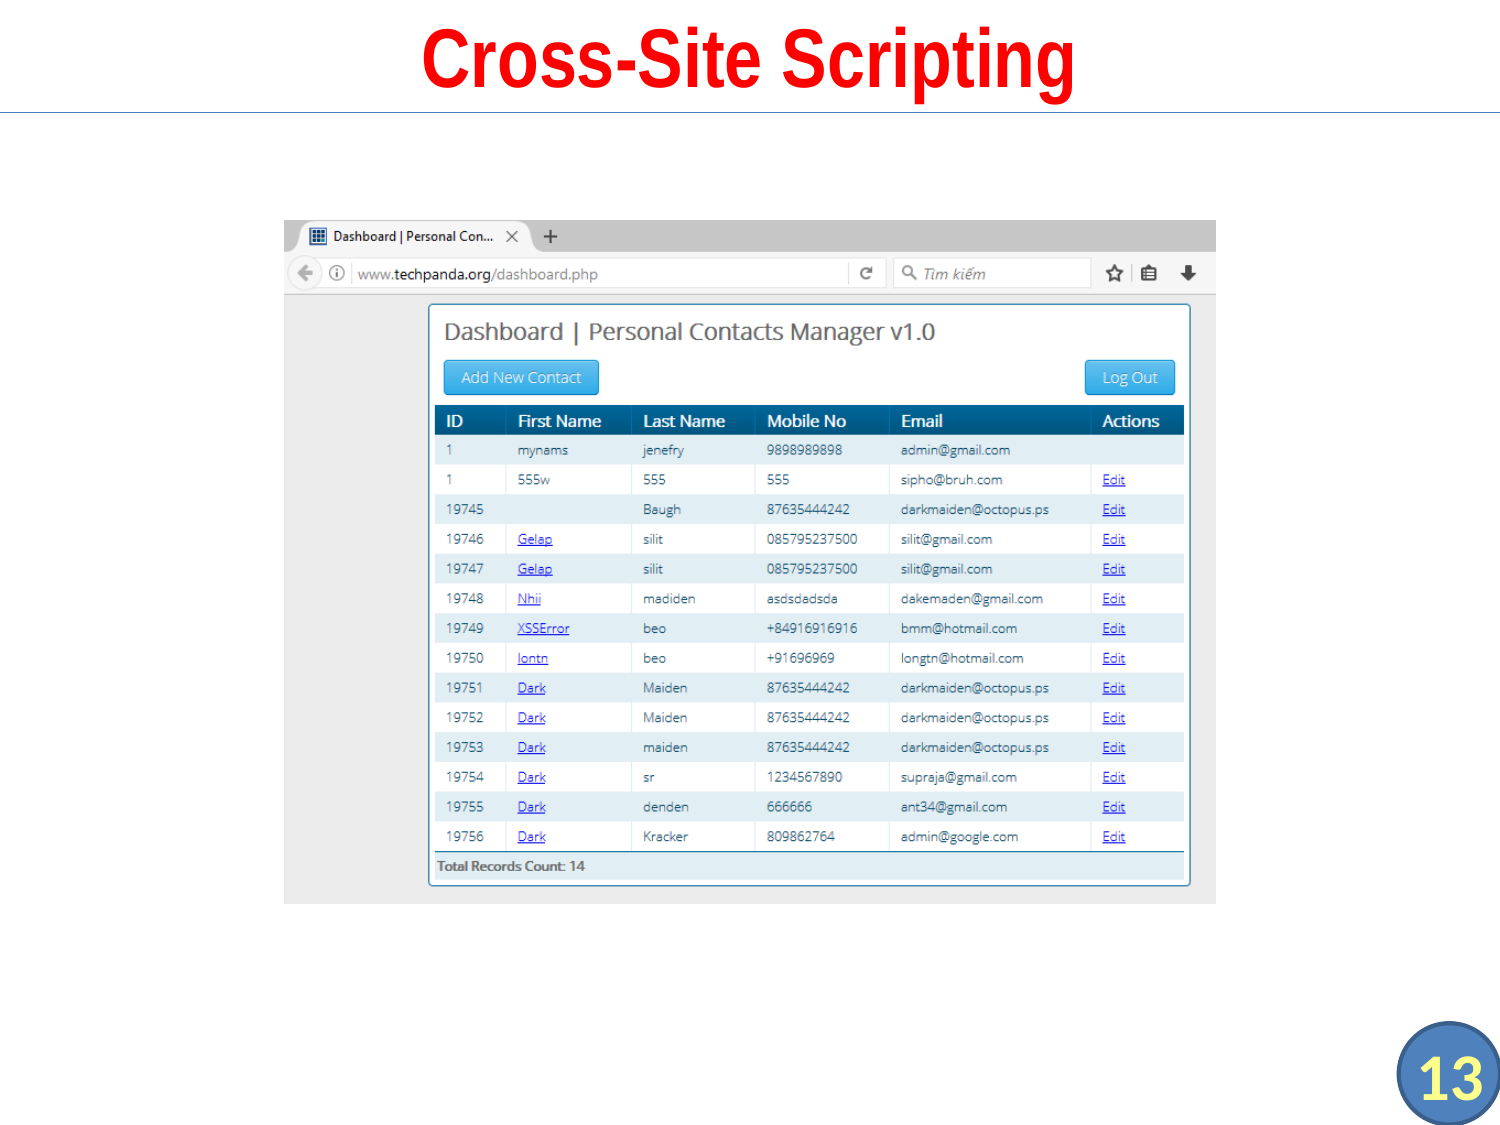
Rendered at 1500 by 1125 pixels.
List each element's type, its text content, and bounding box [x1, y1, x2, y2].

slide_number 13 [1399, 1023, 1500, 1125]
picture [284, 220, 1216, 905]
title Cross-Site Scripting [0, 0, 1500, 113]
